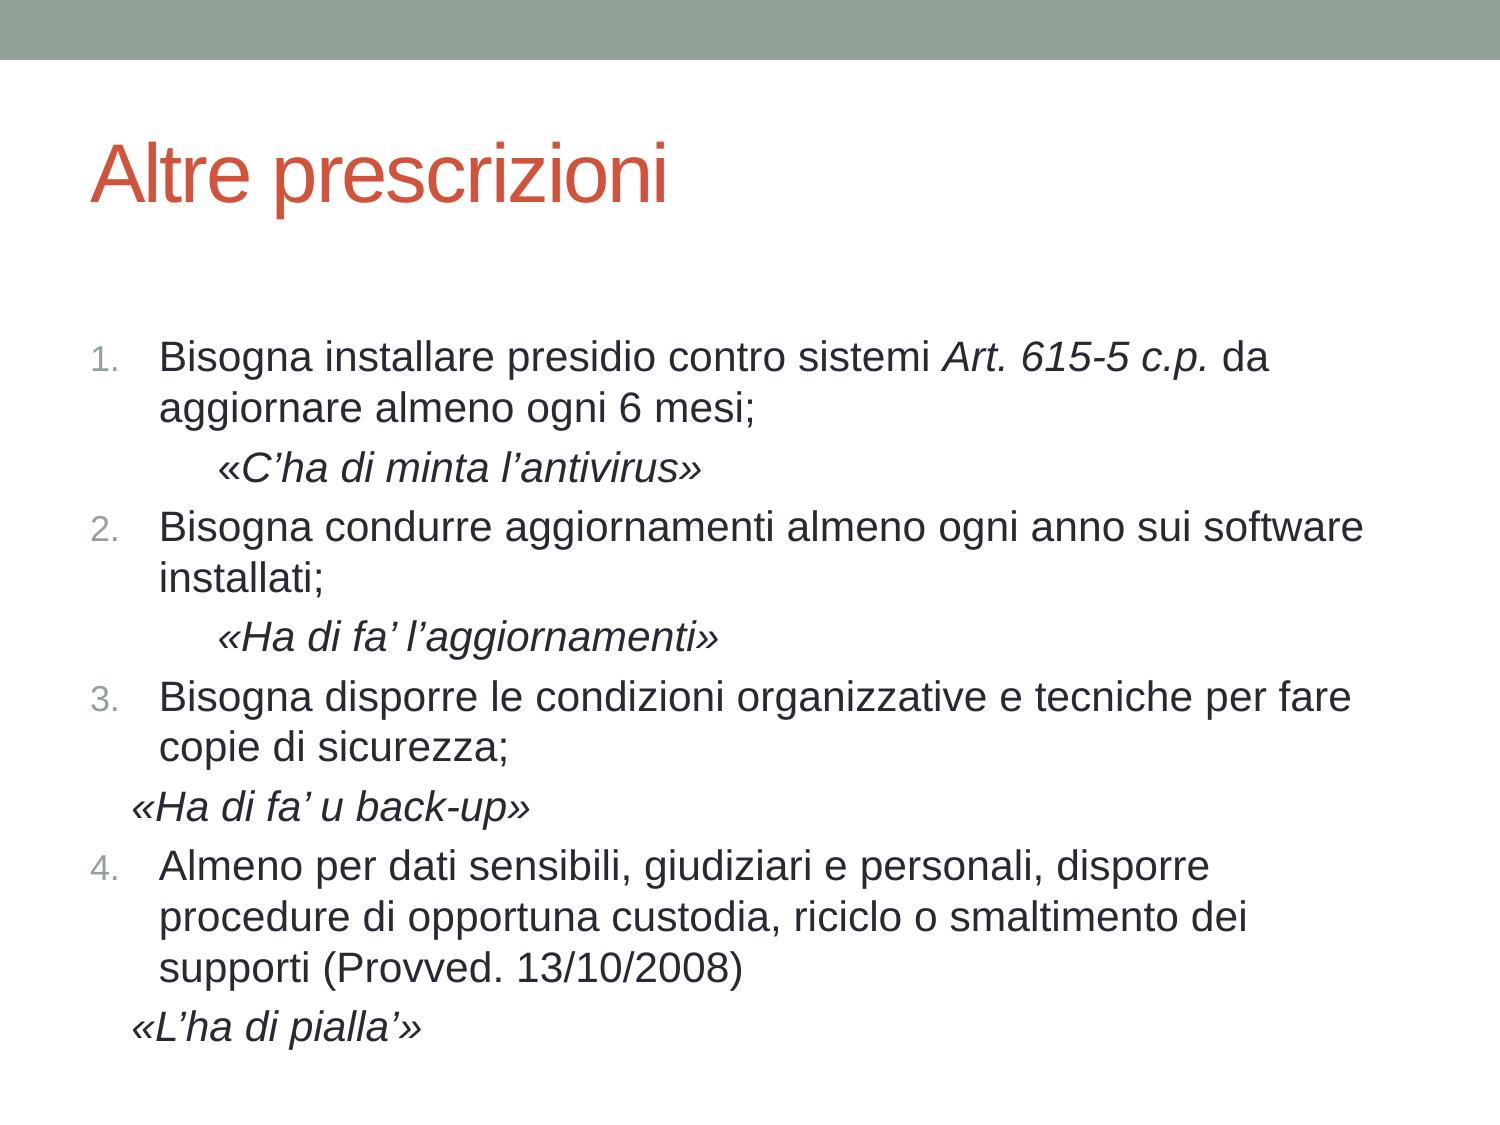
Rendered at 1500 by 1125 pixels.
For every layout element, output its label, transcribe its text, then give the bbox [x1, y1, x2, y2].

title Altre prescrizioni [75, 87, 1425, 250]
list Bisogna installare presidio contro sistemi Art. 615-5 c.p. da aggiornare almeno ogni 6 mesi; «C’ha di minta l’antivirus» Bisogna condurre aggiornamenti almeno ogni anno sui software installati; «Ha di fa’ l’aggiornamenti» Bisogna disporre le condizioni organizzative e tecniche per fare copie di sicurezza; «Ha di fa’ u back-up» Almeno per dati sensibili, giudiziari e personali, disporre procedure di opportuna custodia, riciclo o smaltimento dei supporti (Provved. 13/10/2008) «L’ha di pialla’» [75, 262, 1425, 1063]
